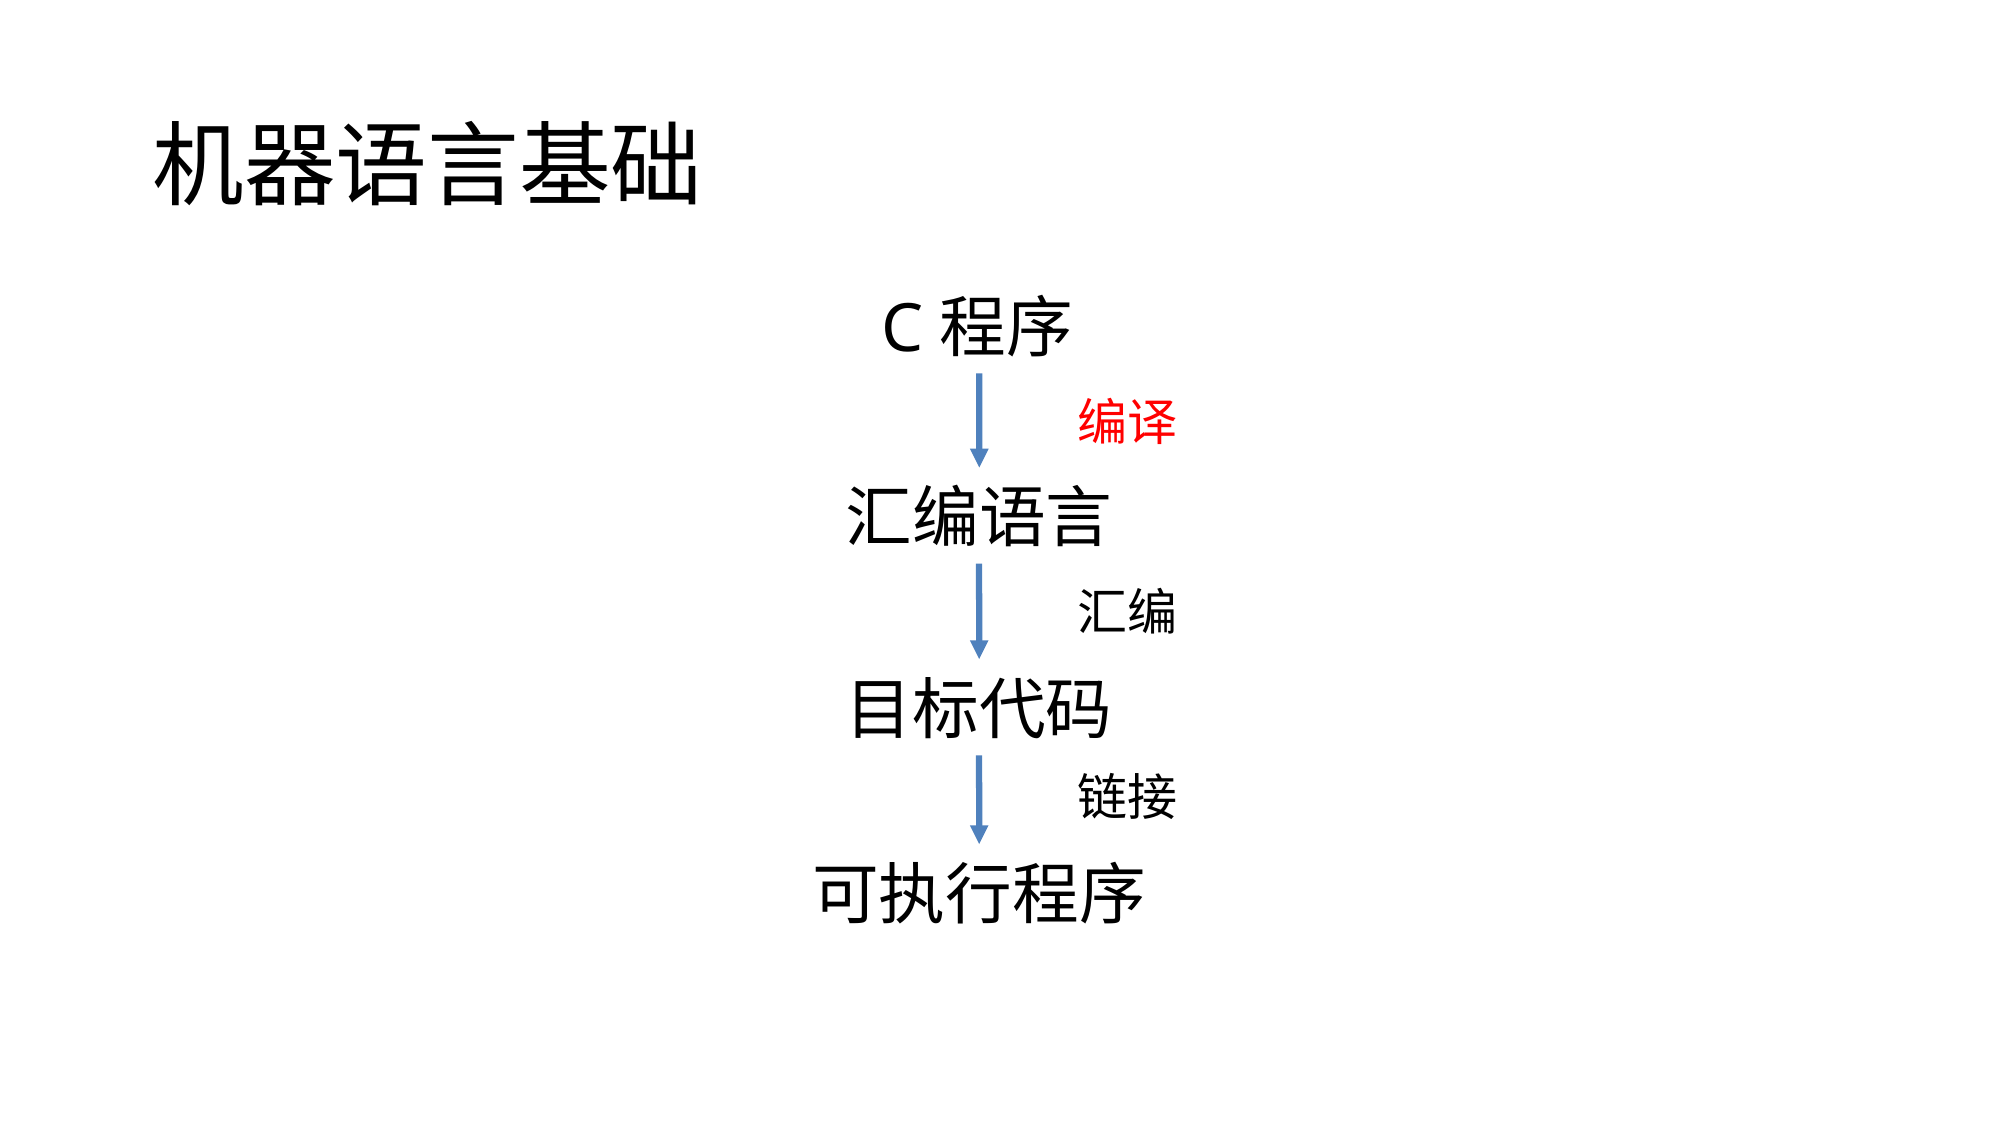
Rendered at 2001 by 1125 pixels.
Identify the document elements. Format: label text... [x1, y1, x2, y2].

text_box 可执行程序 [797, 844, 1161, 939]
text_box 汇编 [1062, 572, 1193, 648]
text_box [972, 755, 986, 845]
text_box C程序 [866, 277, 1092, 372]
text_box 编译 [1062, 383, 1192, 458]
title 机器语言基础 [137, 59, 1863, 278]
text_box 链接 [1062, 757, 1193, 833]
text_box [973, 373, 986, 468]
text_box [972, 563, 986, 660]
text_box 目标代码 [830, 659, 1128, 754]
text_box 汇编语言 [830, 467, 1128, 563]
